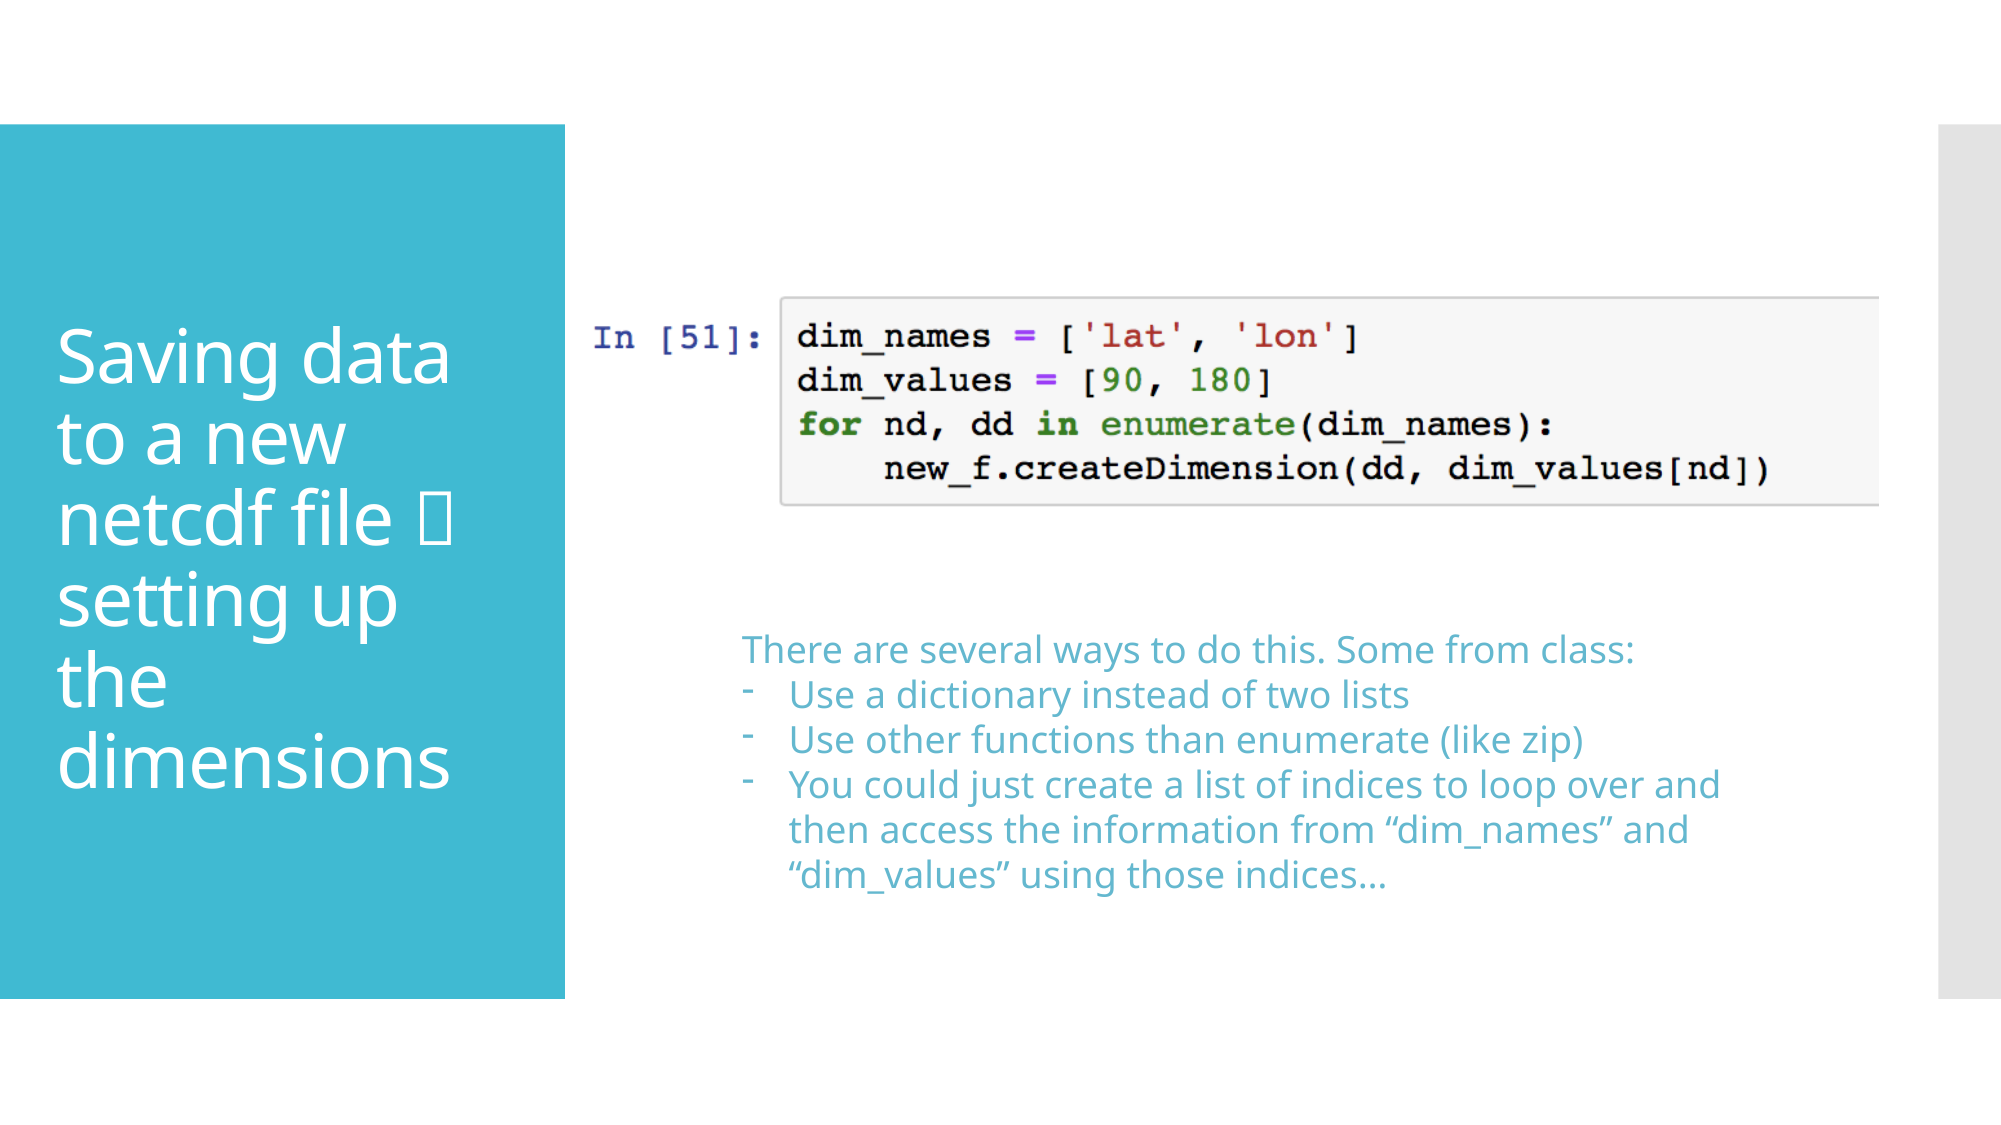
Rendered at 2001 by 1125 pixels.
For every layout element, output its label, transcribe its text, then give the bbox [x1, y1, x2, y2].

title Saving data to a new netcdf file  setting up the dimensions [41, 184, 525, 940]
text_box There are several ways to do this. Some from class: Use a dictionary instead of two lists Use other functions than enumerate (like zip) You could just create a list of indices to loop over and then access the information from “dim_names” and “dim_values” using those indices… [727, 618, 1783, 904]
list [582, 290, 1879, 544]
